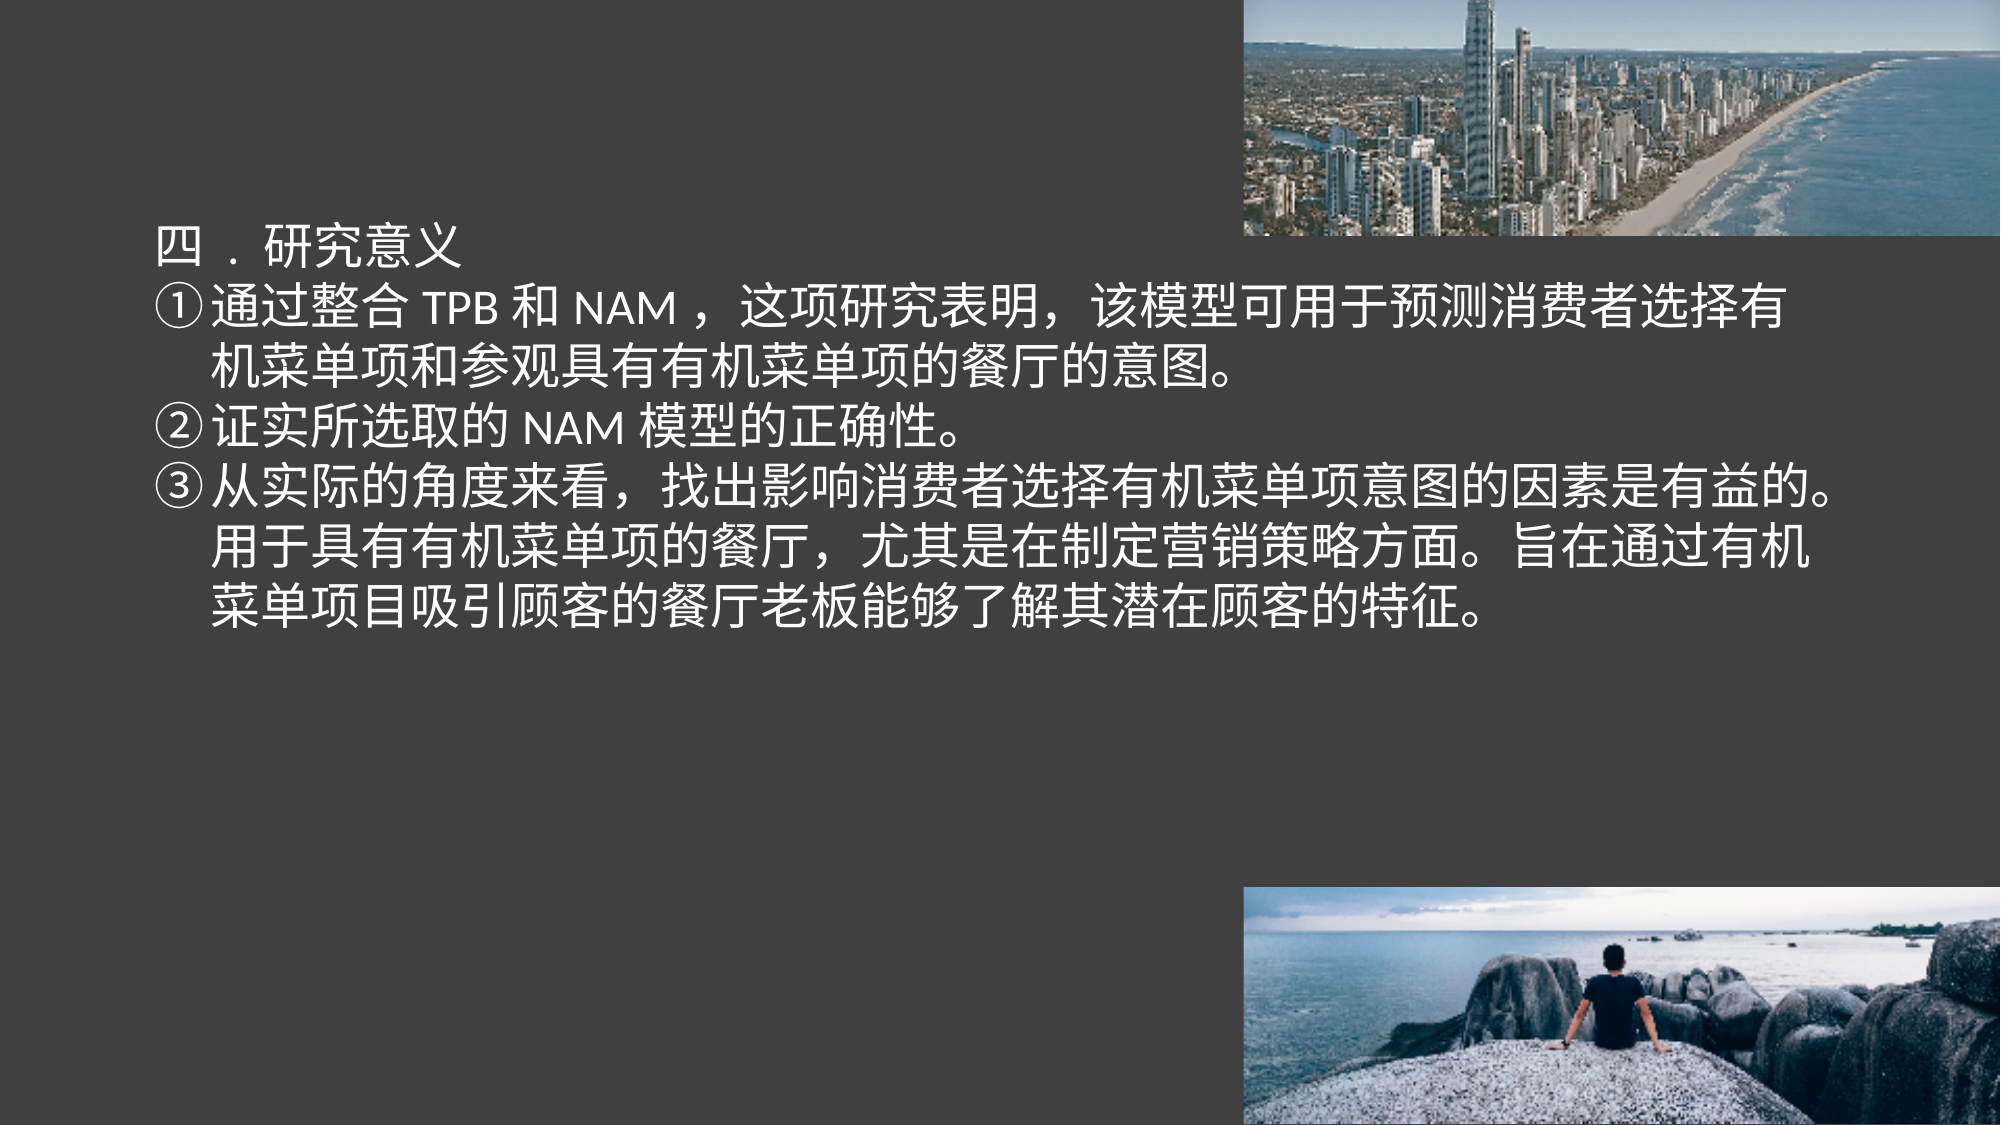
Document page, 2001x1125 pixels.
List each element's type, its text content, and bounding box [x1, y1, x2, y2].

text_box [1243, 0, 2000, 237]
text_box 四 . 研究意义 通过整合TPB和NAM，这项研究表明，该模型可用于预测消费者选择有机菜单项和参观具有有机菜单项的餐厅的意图。 证实所选取的NAM模型的正确性。 从实际的角度来看，找出影响消费者选择有机菜单项意图的因素是有益的。用于具有有机菜单项的餐厅，尤其是在制定营销策略方面。旨在通过有机菜单项目吸引顾客的餐厅老板能够了解其潜在顾客的特征。 [139, 146, 1831, 642]
text_box [1243, 886, 2000, 1124]
